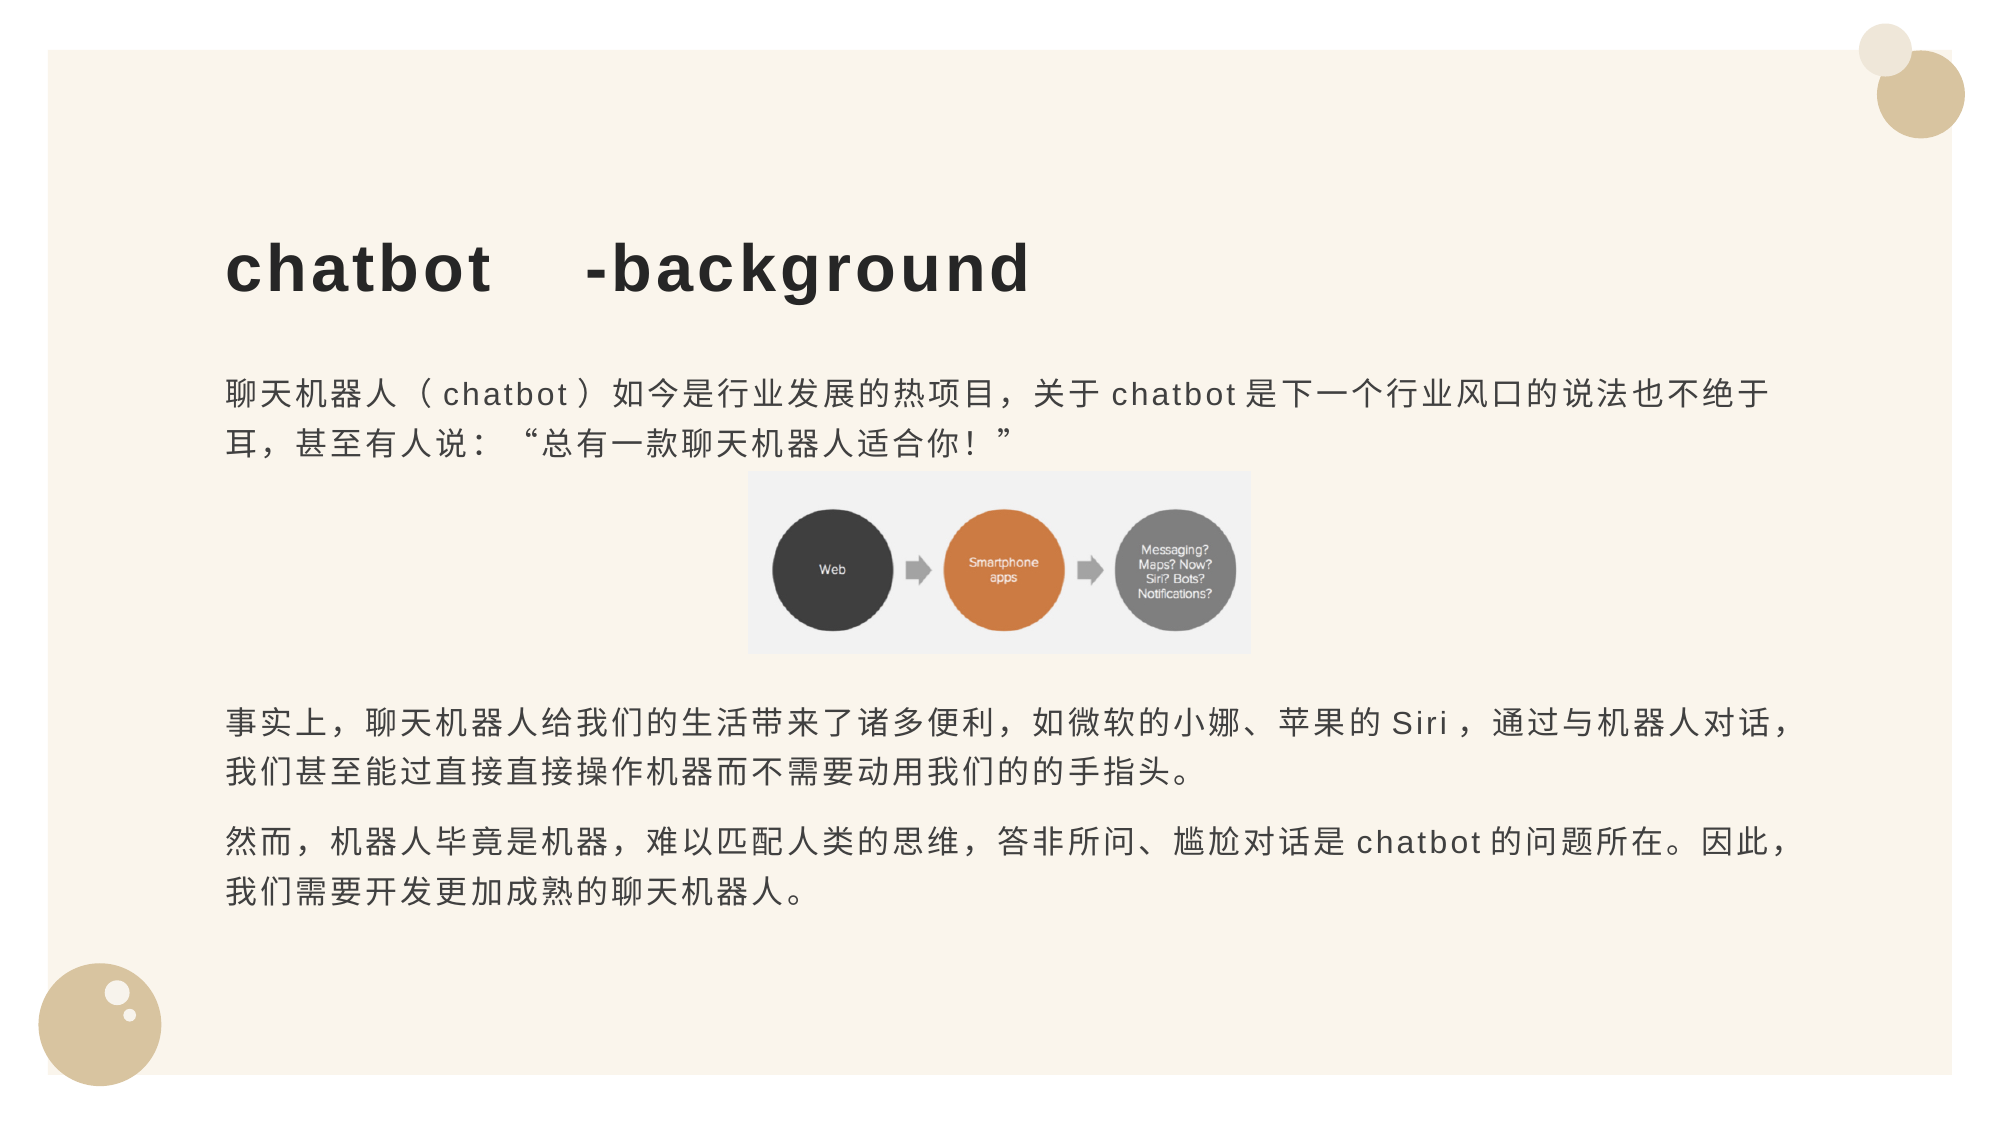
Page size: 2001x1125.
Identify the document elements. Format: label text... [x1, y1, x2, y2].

list 聊天机器人（chatbot）如今是行业发展的热项目，关于chatbot是下一个行业风口的说法也不绝于耳，甚至有人说：“总有一款聊天机器人适合你！” 事实上，聊天机器人给我们的生活带来了诸多便利，如微软的小娜、苹果的Siri，通过与机器人对话，我们甚至能过直接直接操作机器而不需要动用我们的的手指头。 然而，机器人毕竟是机器，难以匹配人类的思维，答非所问、尴尬对话是chatbot的问题所在。因此，我们需要开发更加成熟的聊天机器人。 [210, 354, 1790, 921]
title chatbot -background [210, 204, 1790, 324]
picture [748, 471, 1251, 654]
